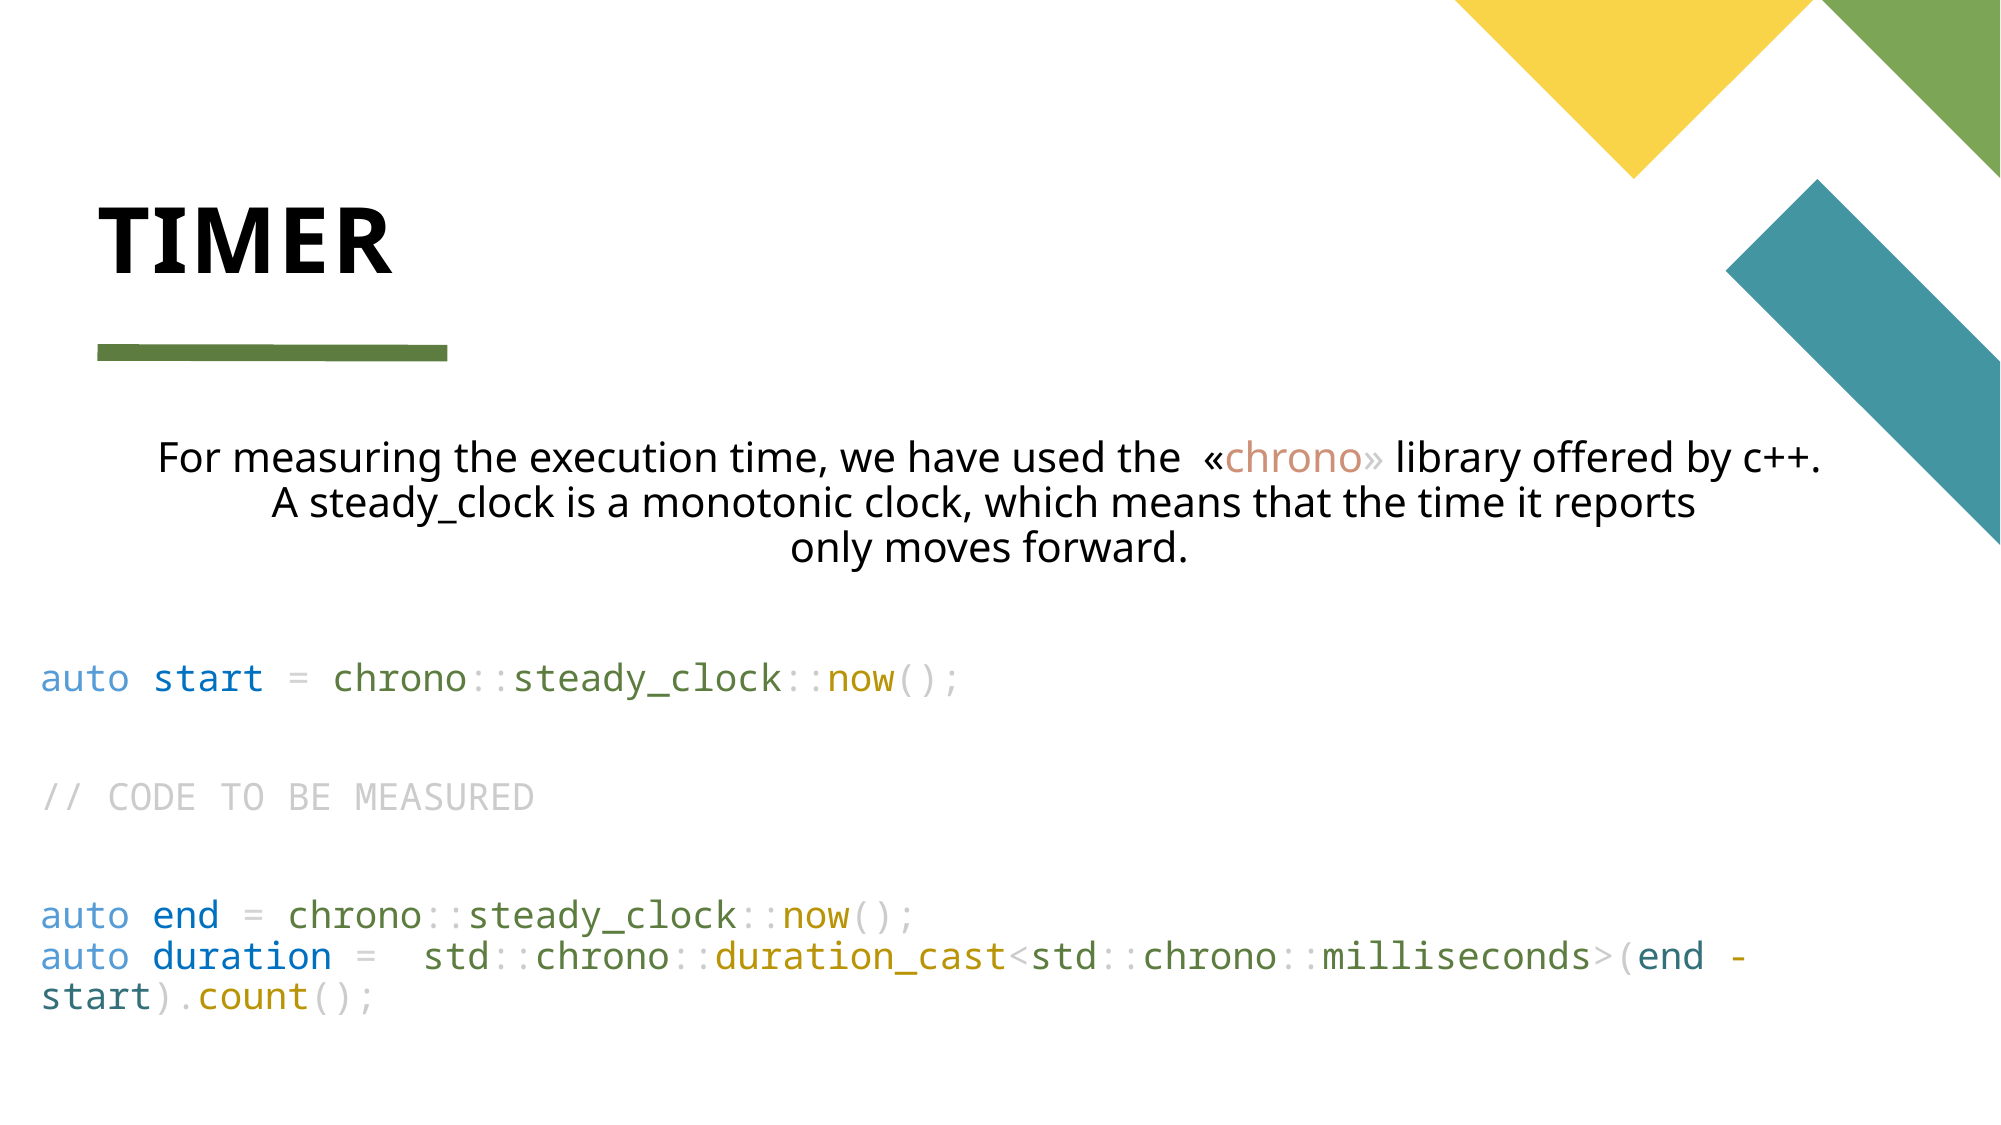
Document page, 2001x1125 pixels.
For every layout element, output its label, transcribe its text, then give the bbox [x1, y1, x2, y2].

title TIMER [97, 45, 1702, 291]
list For measuring the execution time, we have used the «chrono» library offered by c++. A steady_clock is a monotonic clock, which means that the time it reports only moves forward. auto start = chrono::steady_clock::now(); // CODE TO BE MEASURED auto end = chrono::steady_clock::now(); auto duration = std::chrono::duration_cast<std::chrono::milliseconds>(end - start).count(); [39, 429, 1939, 1030]
